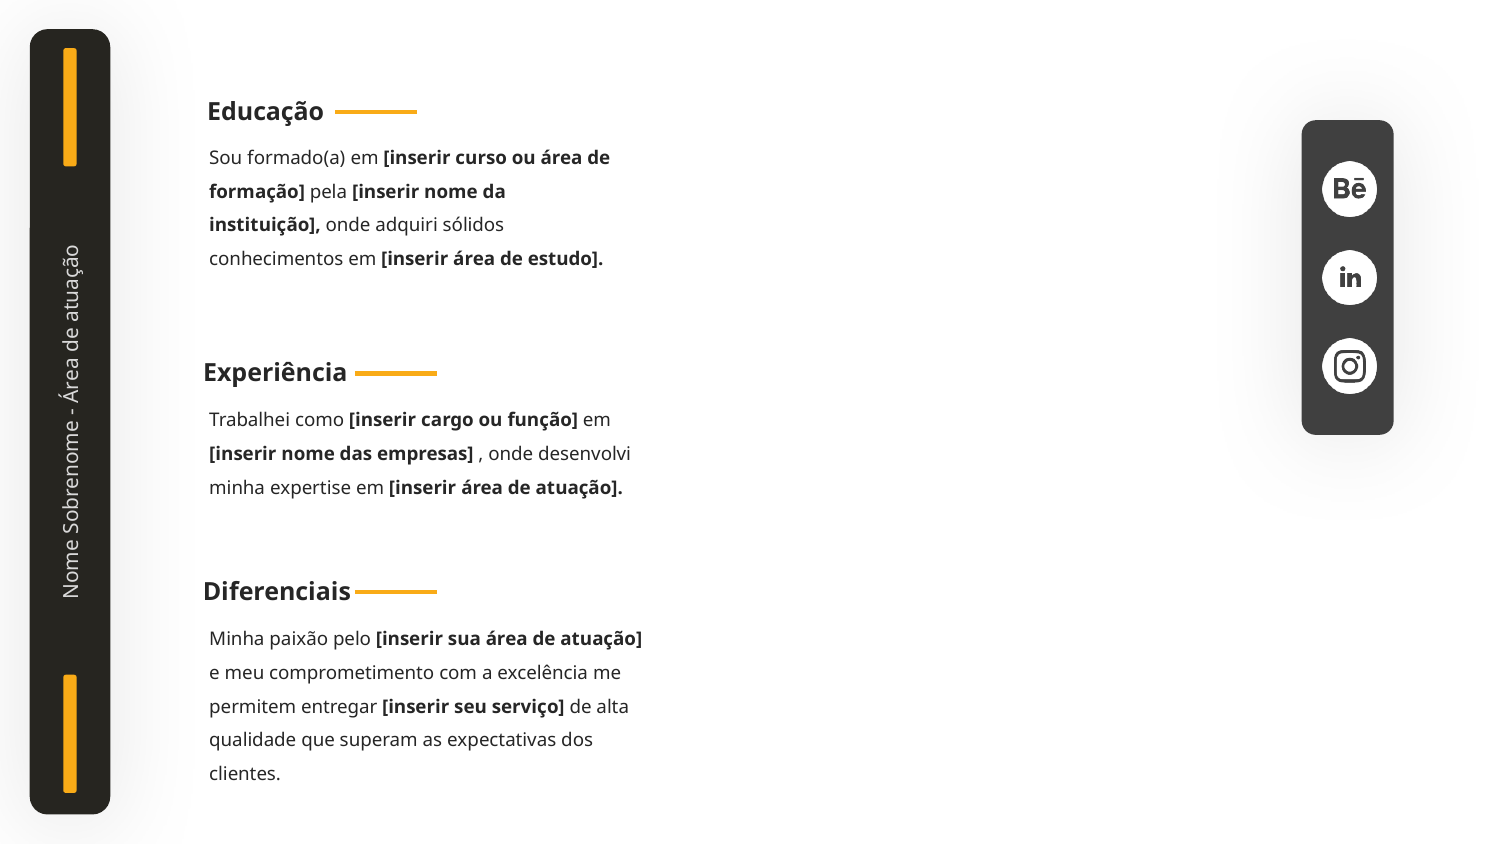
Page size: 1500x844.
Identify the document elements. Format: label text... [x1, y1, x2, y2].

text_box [194, 567, 672, 756]
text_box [194, 349, 647, 505]
text_box [1350, 119, 1395, 436]
picture [715, 0, 1377, 844]
text_box Nome Sobrenome - Área de atuação [49, 229, 90, 614]
text_box [28, 28, 112, 816]
text_box [62, 47, 78, 168]
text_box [194, 87, 636, 276]
text_box [62, 673, 78, 794]
